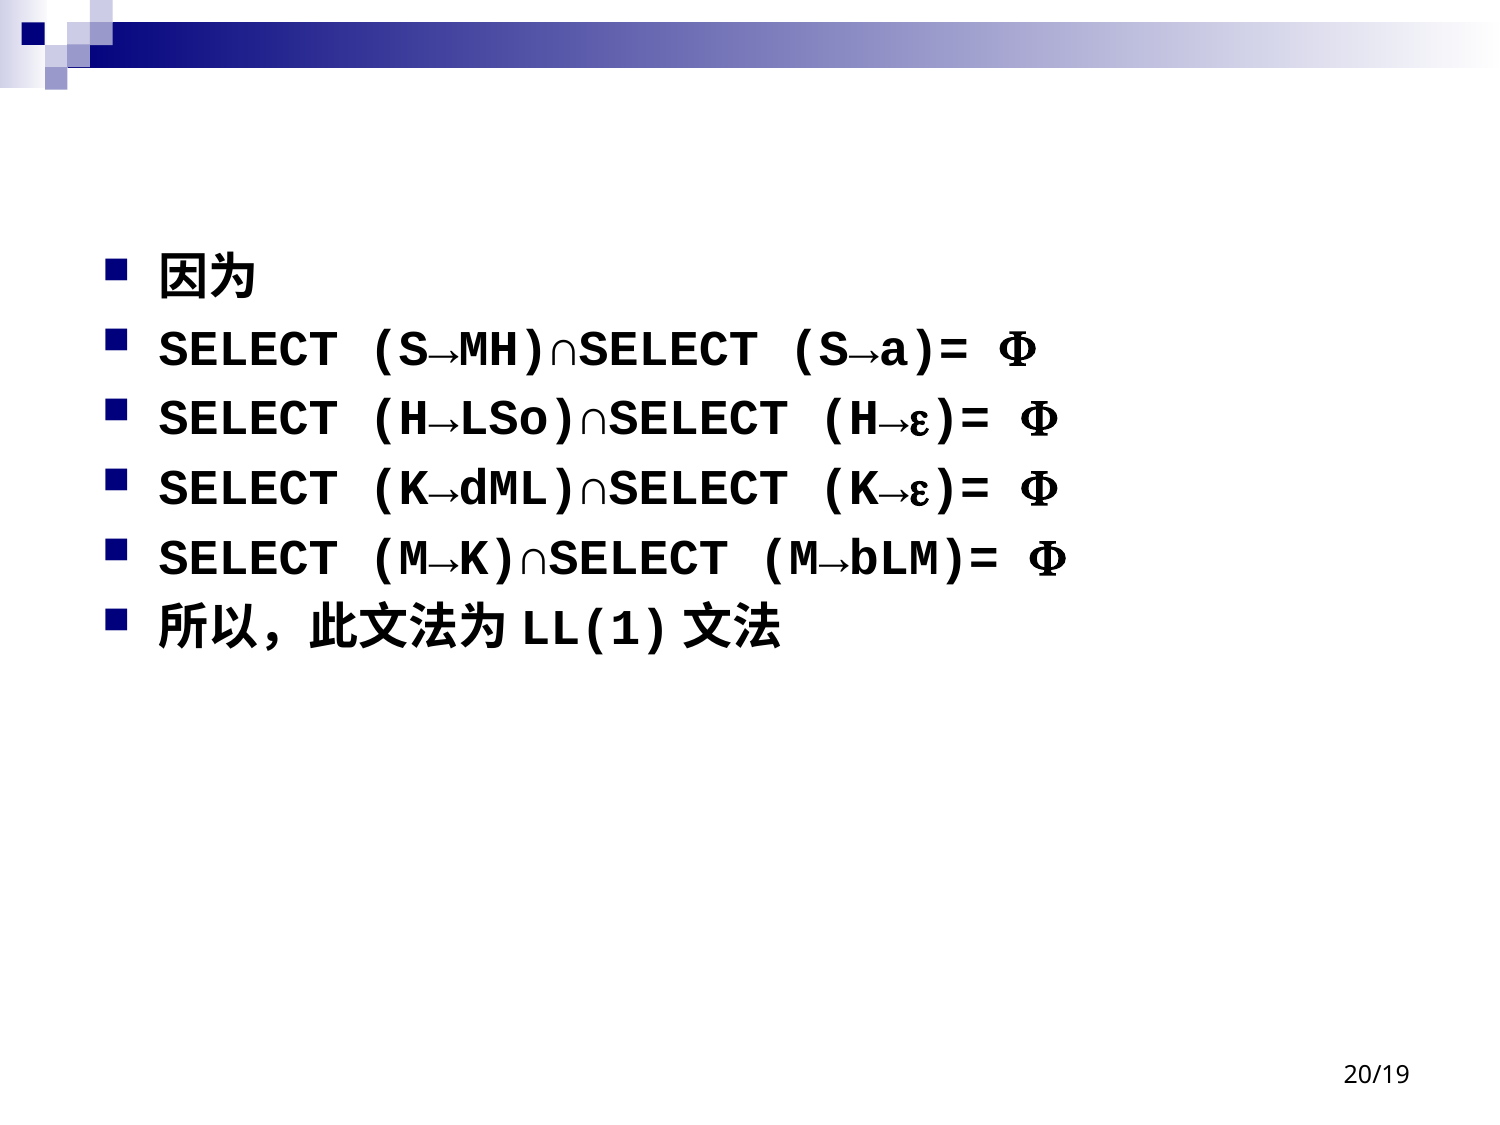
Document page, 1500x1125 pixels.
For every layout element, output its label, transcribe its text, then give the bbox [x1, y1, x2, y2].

text_box 因为 SELECT (S→MH)∩SELECT (S→a)=  SELECT (H→LSo)∩SELECT (H→)=  SELECT (K→dML)∩SELECT (K→)=  SELECT (M→K)∩SELECT (M→bLM)=  所以，此文法为LL(1)文法 [87, 237, 1213, 938]
slide_number 20/19 [1074, 1024, 1426, 1101]
